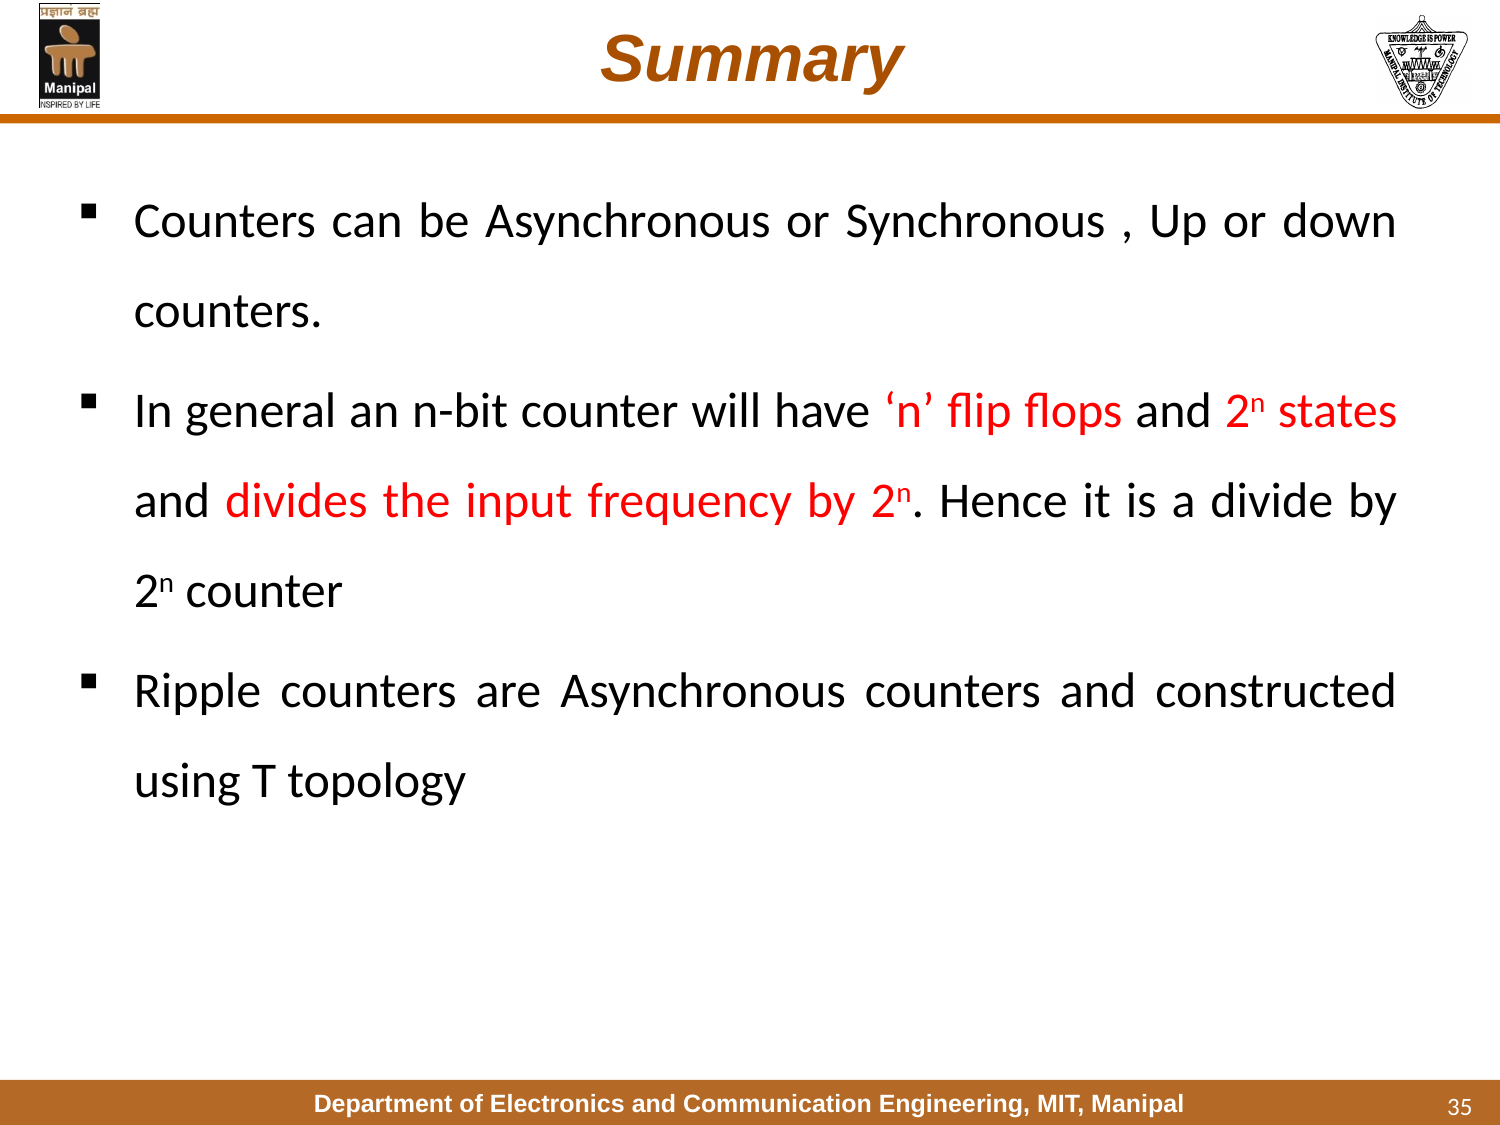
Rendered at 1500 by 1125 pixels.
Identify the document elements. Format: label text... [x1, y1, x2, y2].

list Counters can be Asynchronous or Synchronous , Up or down counters. In general an n-bit counter will have ‘n’ flip flops and 2n states and divides the input frequency by 2n. Hence it is a divide by 2n counter Ripple counters are Asynchronous counters and constructed using T topology [62, 149, 1413, 955]
picture [39, 3, 77, 108]
slide_number 35 [1137, 1074, 1488, 1125]
title Summary [77, 0, 1428, 124]
